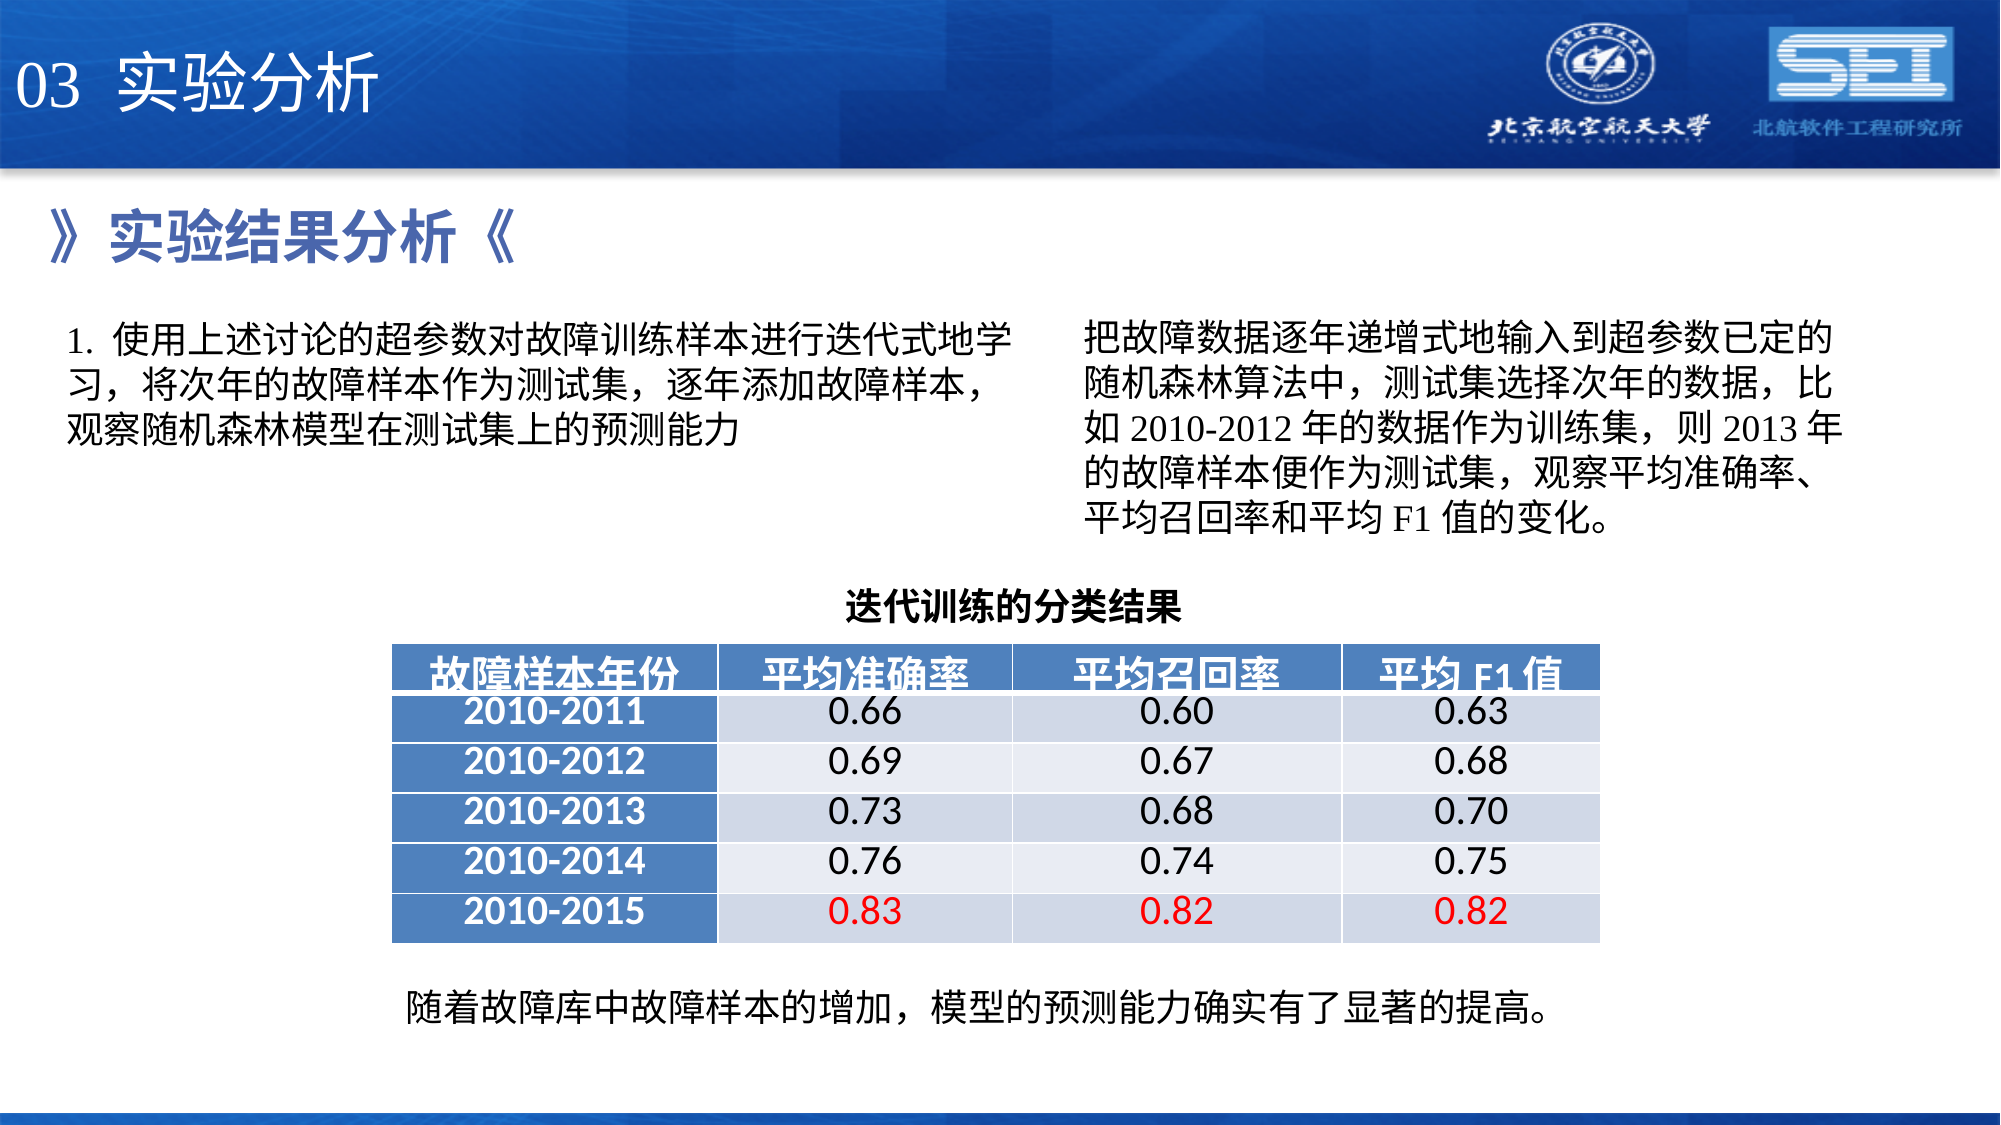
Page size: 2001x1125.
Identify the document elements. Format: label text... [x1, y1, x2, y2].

table_header 平均F1值 [1343, 644, 1600, 690]
table_header 平均准确率 [719, 644, 1012, 690]
text_box 把故障数据逐年递增式地输入到超参数已定的随机森林算法中，测试集选择次年的数据，比如2010-2012年的数据作为训练集，则2013年的故障样本便作为测试集，观察平均准确率、平均召回率和平均F1值的变化。 [1068, 306, 1871, 546]
table_cell 0.69 [719, 744, 1012, 792]
table_cell 0.74 [1013, 844, 1341, 893]
text_box 1. 使用上述讨论的超参数对故障训练样本进行迭代式地学习，将次年的故障样本作为测试集，逐年添加故障样本，观察随机森林模型在测试集上的预测能力 [51, 308, 1052, 458]
table_header 故障样本年份 [392, 644, 717, 690]
table_cell 2010-2012 [392, 744, 717, 792]
table_cell 2010-2015 [392, 894, 717, 943]
text_box 随着故障库中故障样本的增加，模型的预测能力确实有了显著的提高。 [391, 976, 1635, 1037]
picture [557, 0, 2000, 182]
table_cell 0.76 [719, 844, 1012, 893]
table_cell 0.83 [719, 894, 1012, 943]
table_cell 0.73 [719, 794, 1012, 842]
table_cell 2010-2013 [392, 794, 717, 842]
table_cell 2010-2011 [392, 696, 717, 742]
picture [0, 1113, 2000, 1125]
table_header 平均召回率 [1013, 644, 1341, 690]
table_cell 0.82 [1343, 894, 1600, 943]
table_cell 0.70 [1343, 794, 1600, 842]
table_cell 0.82 [1013, 894, 1341, 943]
table_cell 0.66 [719, 696, 1012, 742]
table_cell 0.75 [1343, 844, 1600, 893]
text_box 迭代训练的分类结果 [831, 575, 1199, 635]
table_cell 0.68 [1013, 794, 1341, 842]
text_box 》实验结果分析《 [0, 162, 763, 308]
table_cell 0.67 [1013, 744, 1341, 792]
table_cell 0.63 [1343, 696, 1600, 742]
table_cell 0.68 [1343, 744, 1600, 792]
text_box 03 实验分析 [0, 0, 557, 163]
table_cell 2010-2014 [392, 844, 717, 893]
table_cell 0.60 [1013, 696, 1341, 742]
